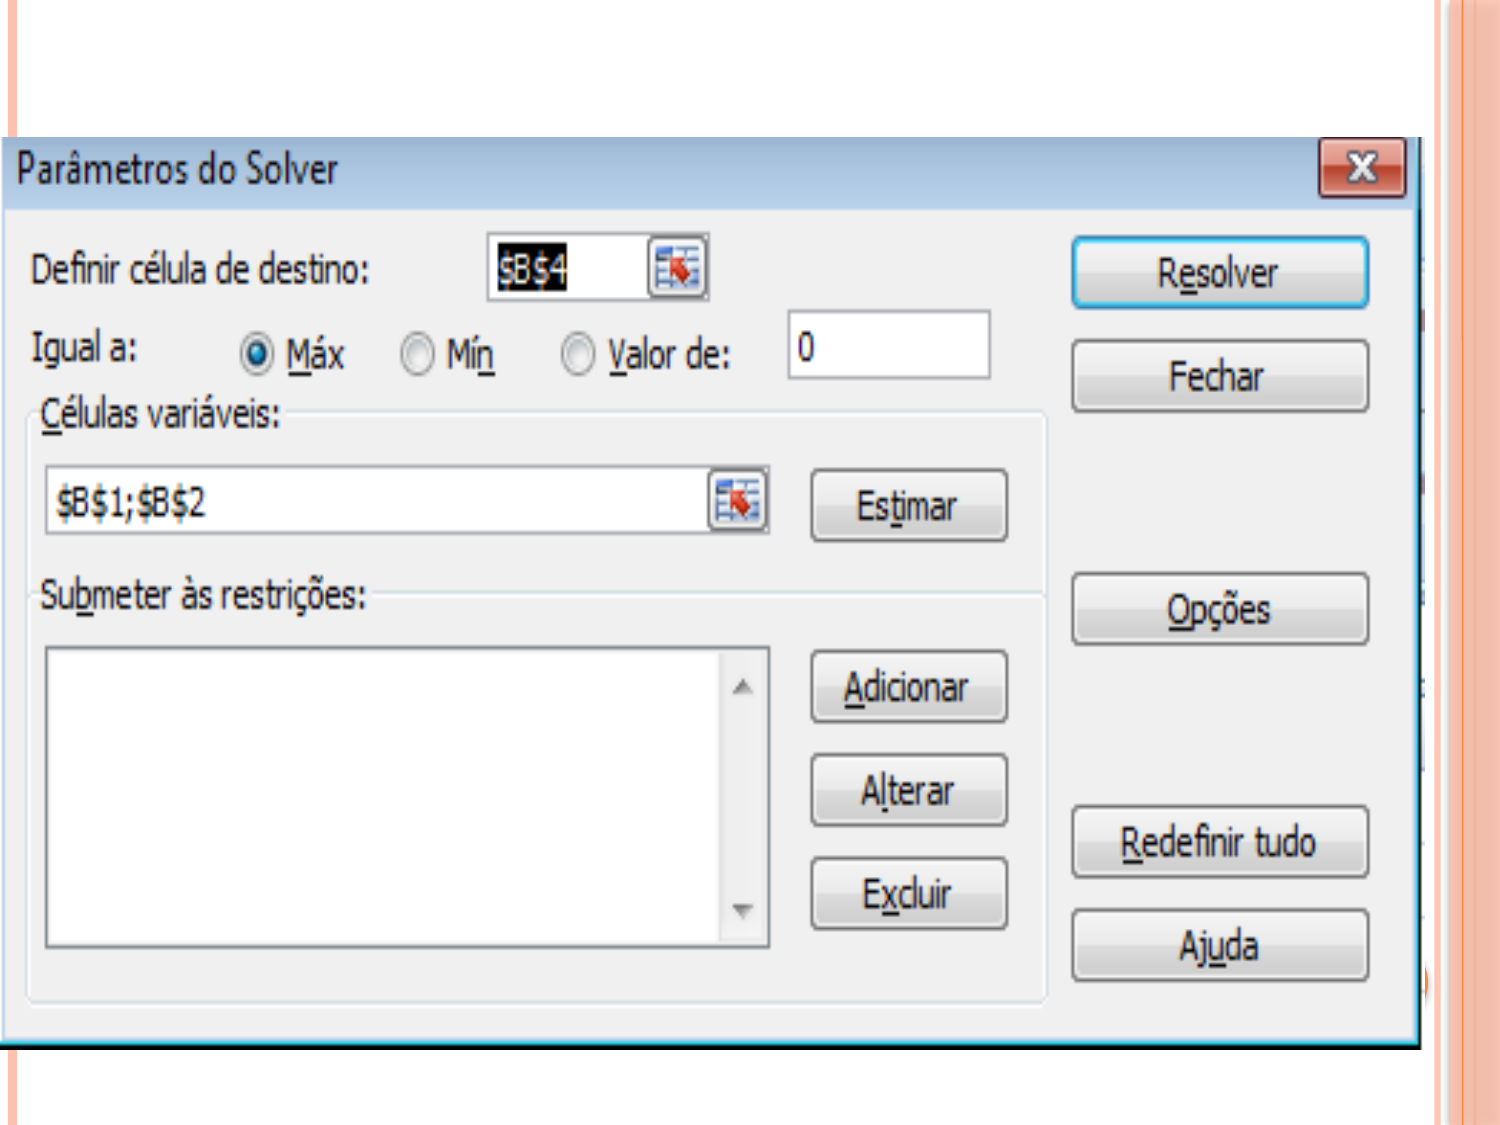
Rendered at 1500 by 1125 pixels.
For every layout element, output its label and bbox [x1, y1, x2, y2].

list [0, 136, 1426, 1051]
